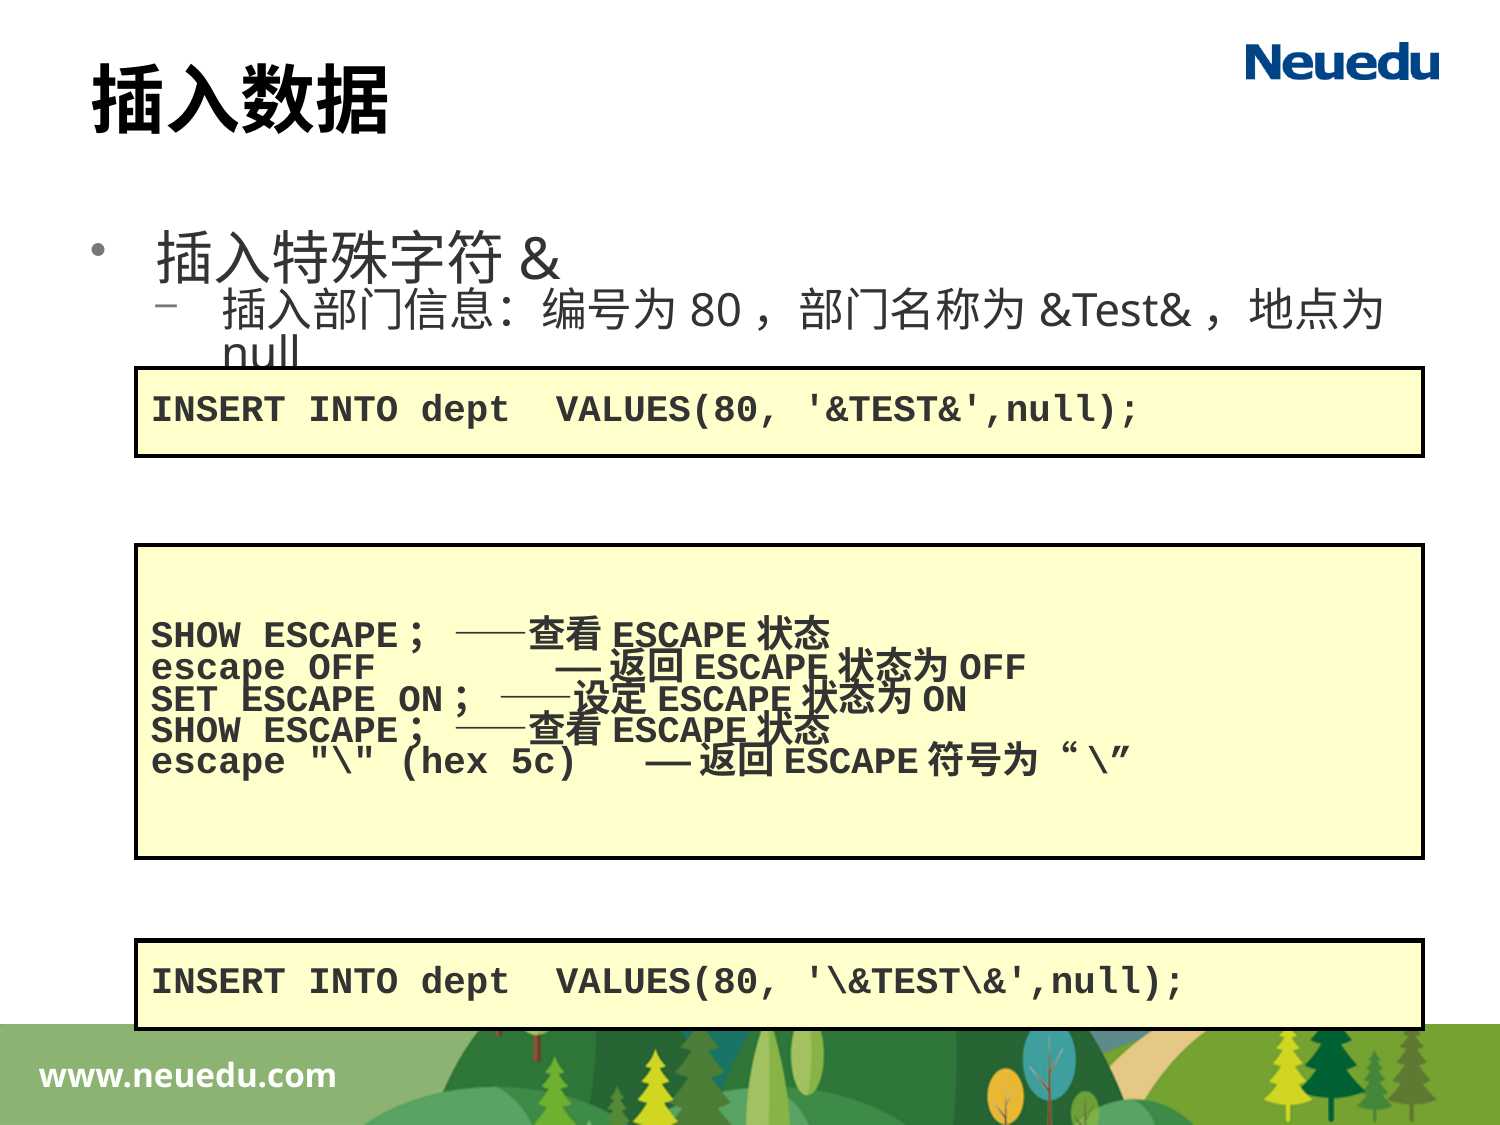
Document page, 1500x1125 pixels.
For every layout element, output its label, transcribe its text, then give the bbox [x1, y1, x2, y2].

list 插入特殊字符& 插入部门信息：编号为80，部门名称为&Test&，地点为null 查看ESCAPE转义符用哪个符号表示 INSERT语句中使用“\”符对特殊符号转义。 [75, 172, 1412, 988]
text_box SHOW ESCAPE； ——查看ESCAPE状态 escape OFF ——返回ESCAPE状态为OFF SET ESCAPE ON； ——设定ESCAPE状态为ON SHOW ESCAPE； ——查看ESCAPE状态 escape "\" (hex 5c) ——返回ESCAPE符号为“\” [135, 545, 1424, 858]
title 插入数据 [75, 45, 1425, 150]
picture [1246, 42, 1439, 80]
picture [0, 1024, 1500, 1125]
text_box INSERT INTO dept VALUES(80, '\&TEST\&',null); [135, 940, 1424, 1029]
text_box INSERT INTO dept VALUES(80, '&TEST&',null); [135, 368, 1424, 457]
